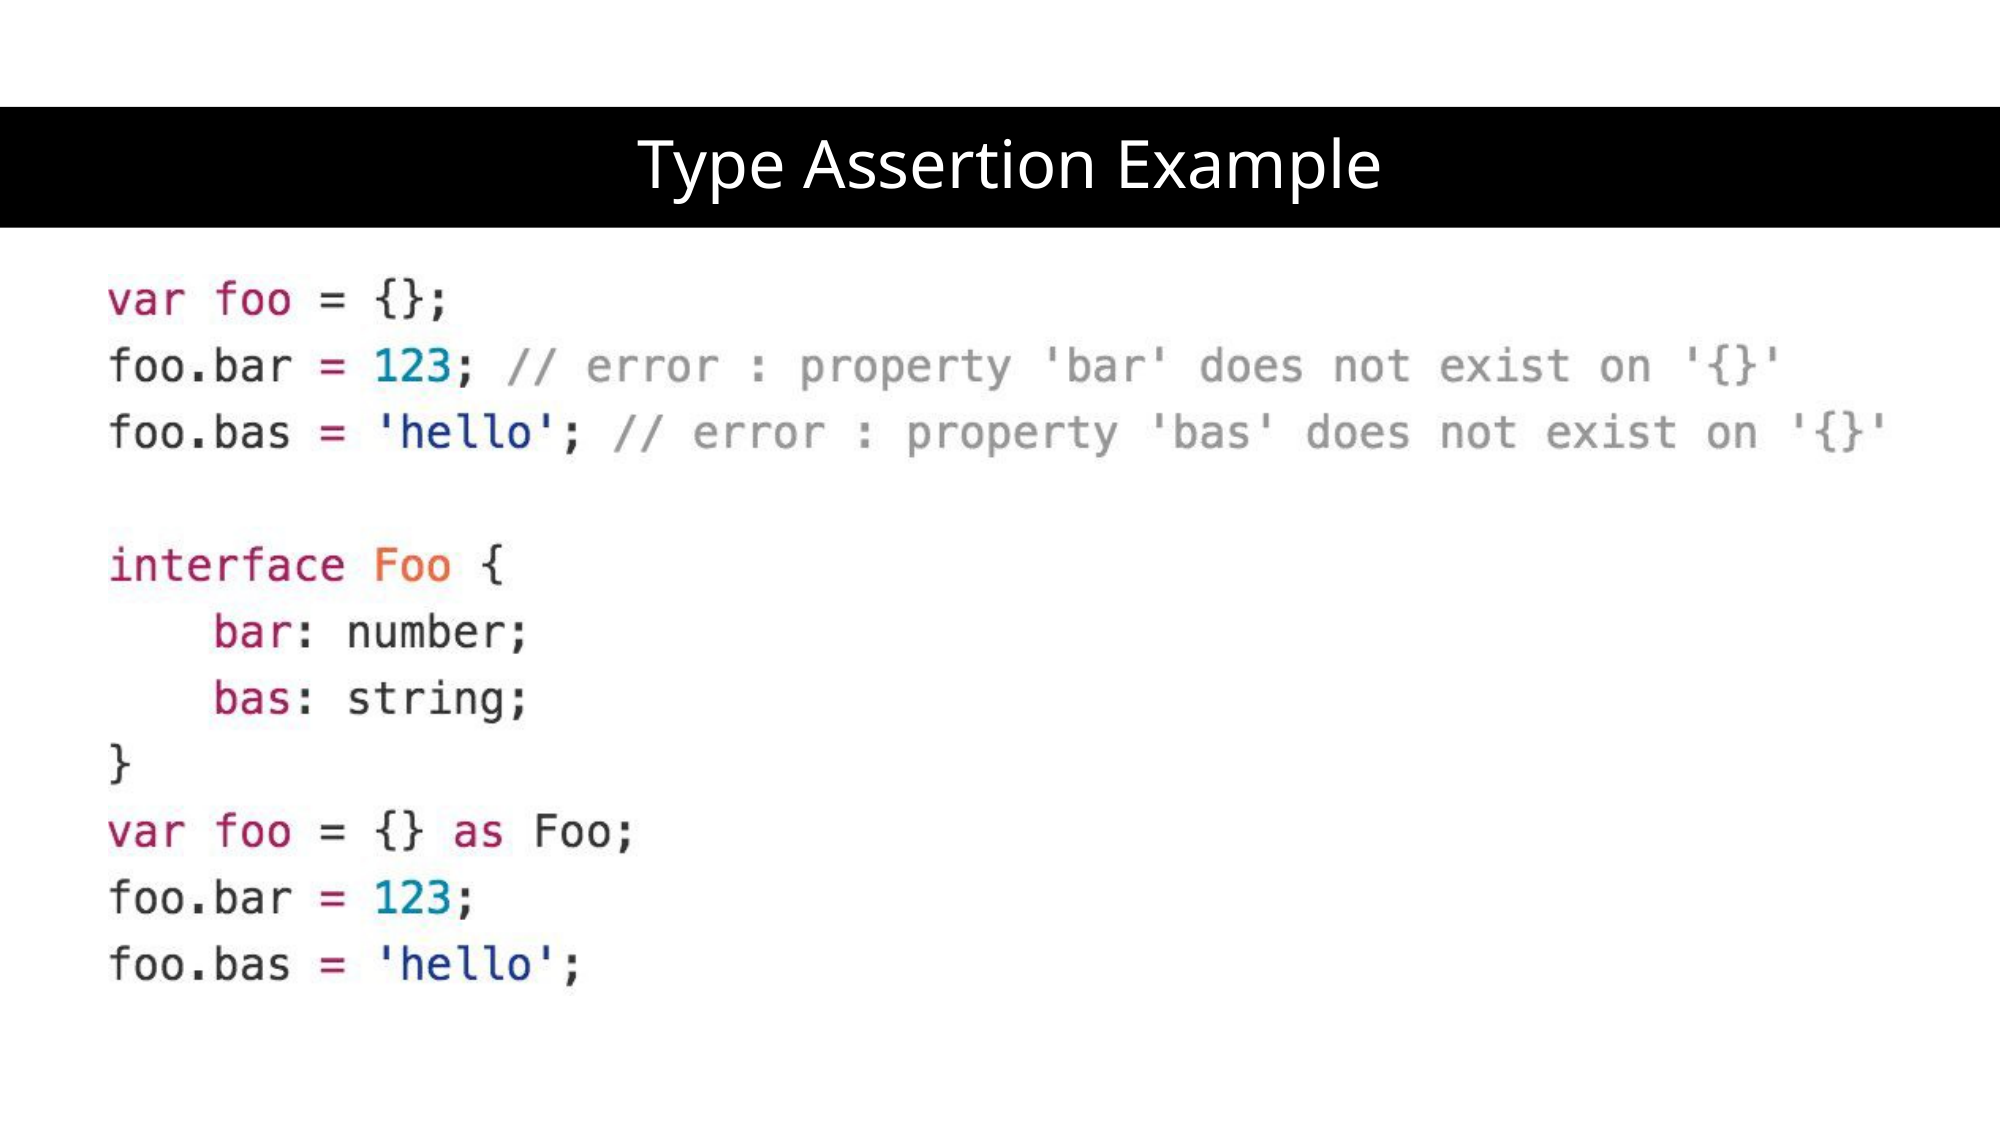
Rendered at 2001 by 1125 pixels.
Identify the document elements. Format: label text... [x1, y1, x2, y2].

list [108, 274, 1892, 996]
text_box [0, 106, 2000, 229]
title Type Assertion Example [91, 105, 1931, 228]
